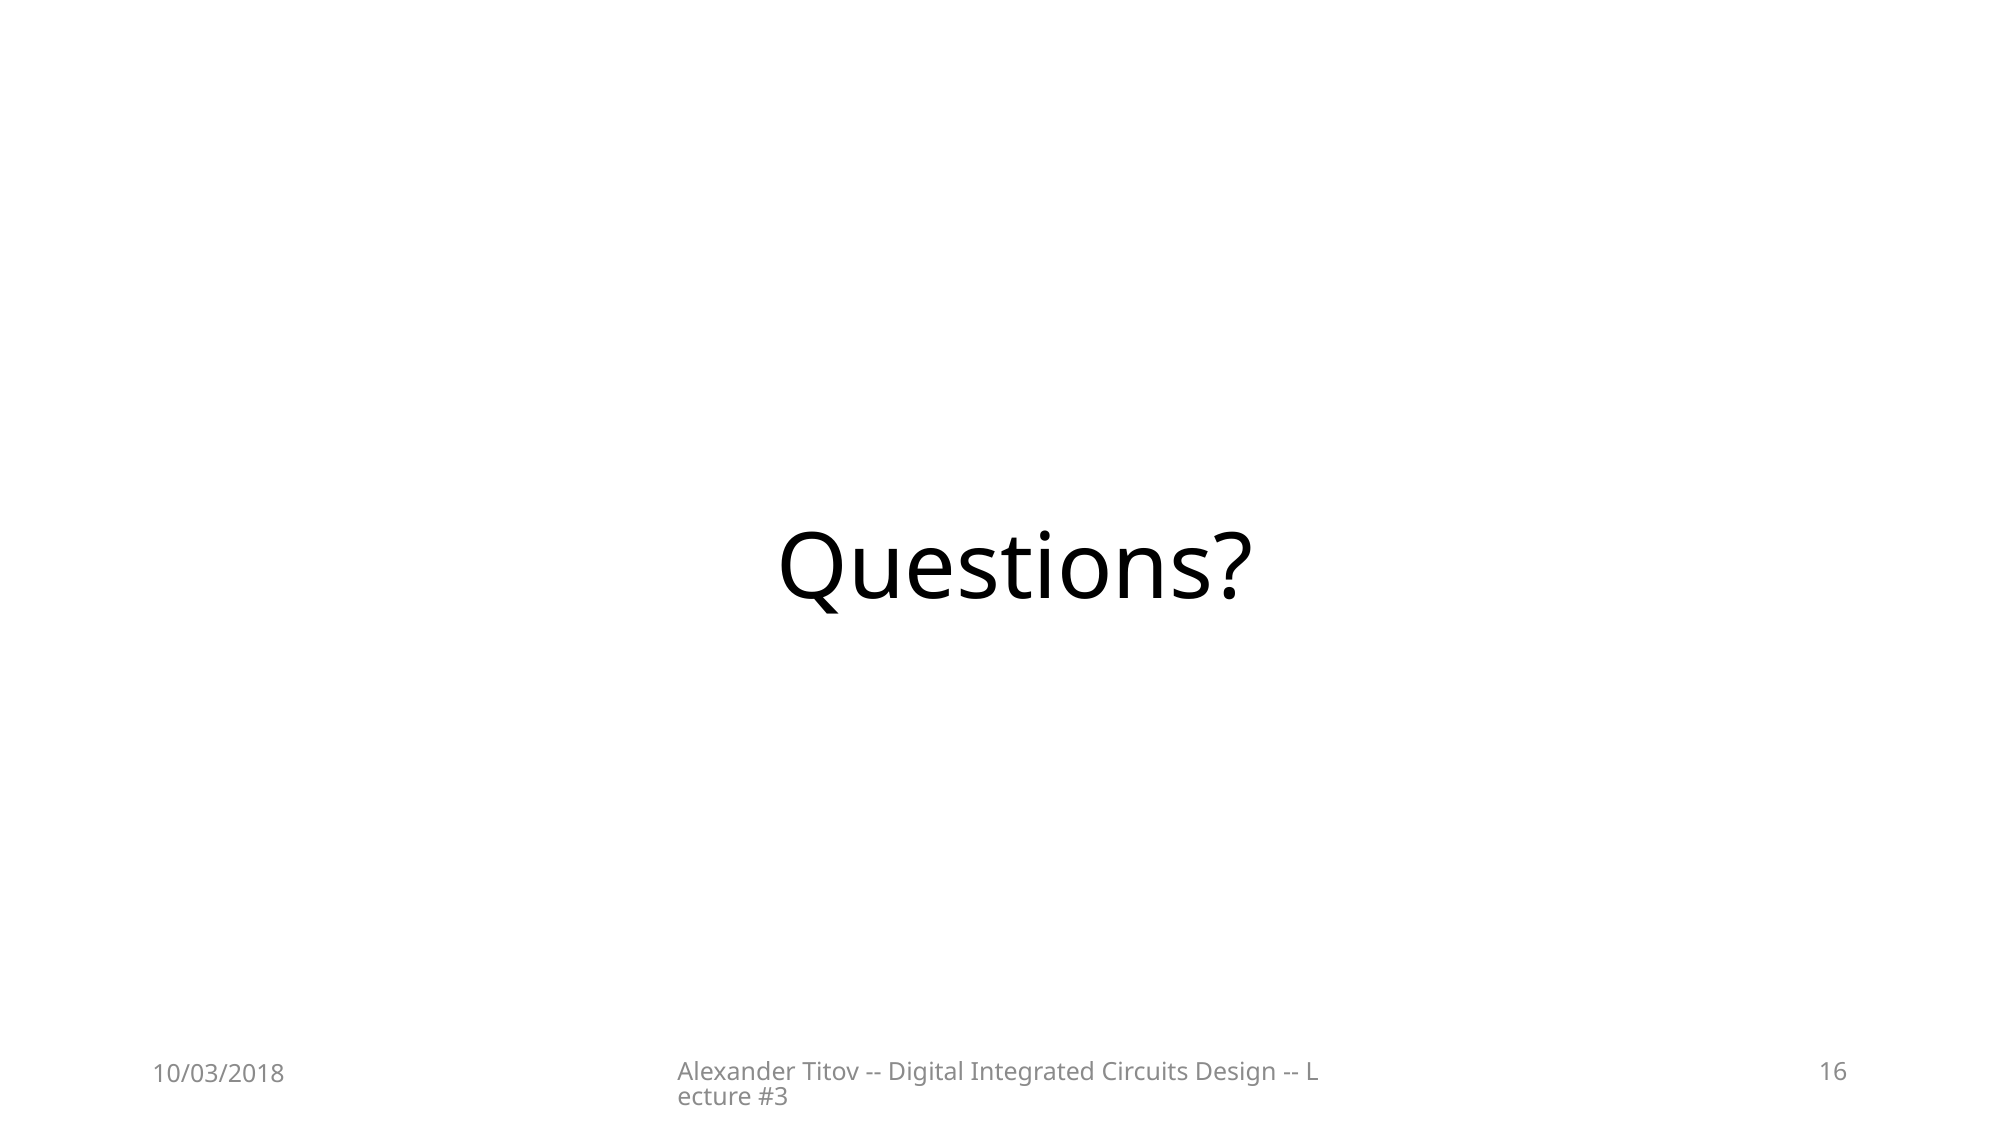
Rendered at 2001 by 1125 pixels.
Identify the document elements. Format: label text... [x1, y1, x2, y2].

footer Alexander Titov -- Digital Integrated Circuits Design -- Lecture #3 [662, 1042, 1338, 1103]
slide_number 16 [1412, 1042, 1863, 1103]
title Questions? [152, 460, 1878, 678]
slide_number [137, 1042, 588, 1103]
